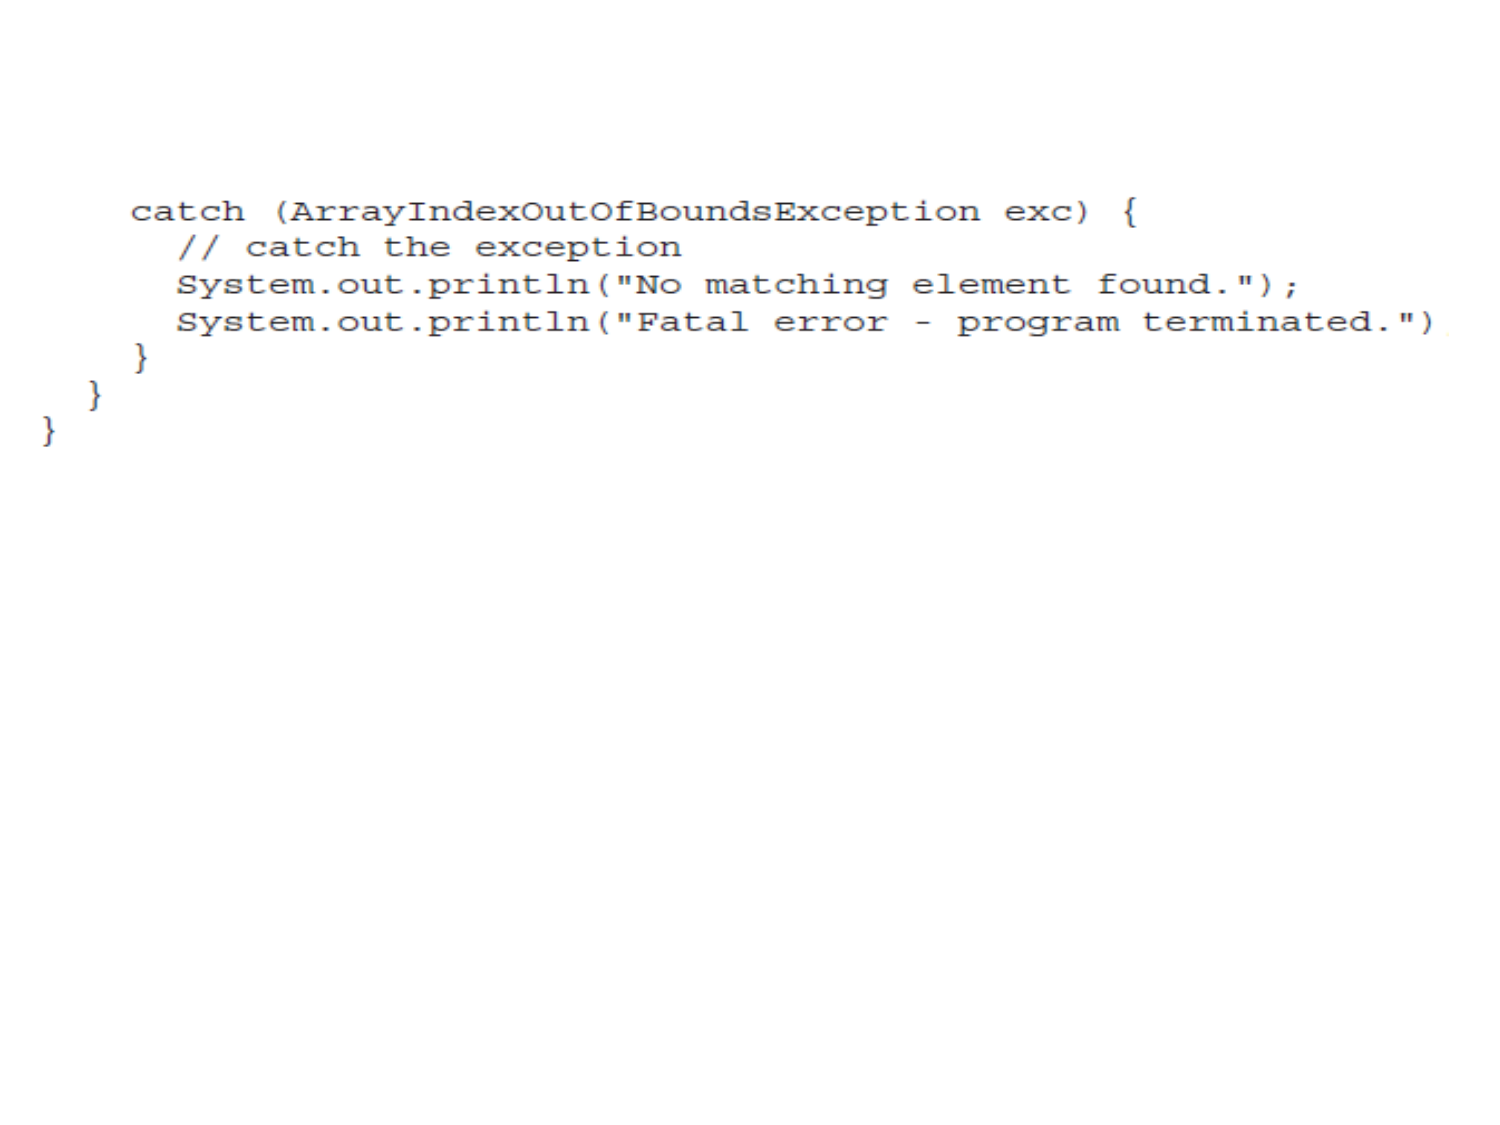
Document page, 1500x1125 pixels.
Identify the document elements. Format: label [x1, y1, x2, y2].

picture [24, 187, 1449, 463]
